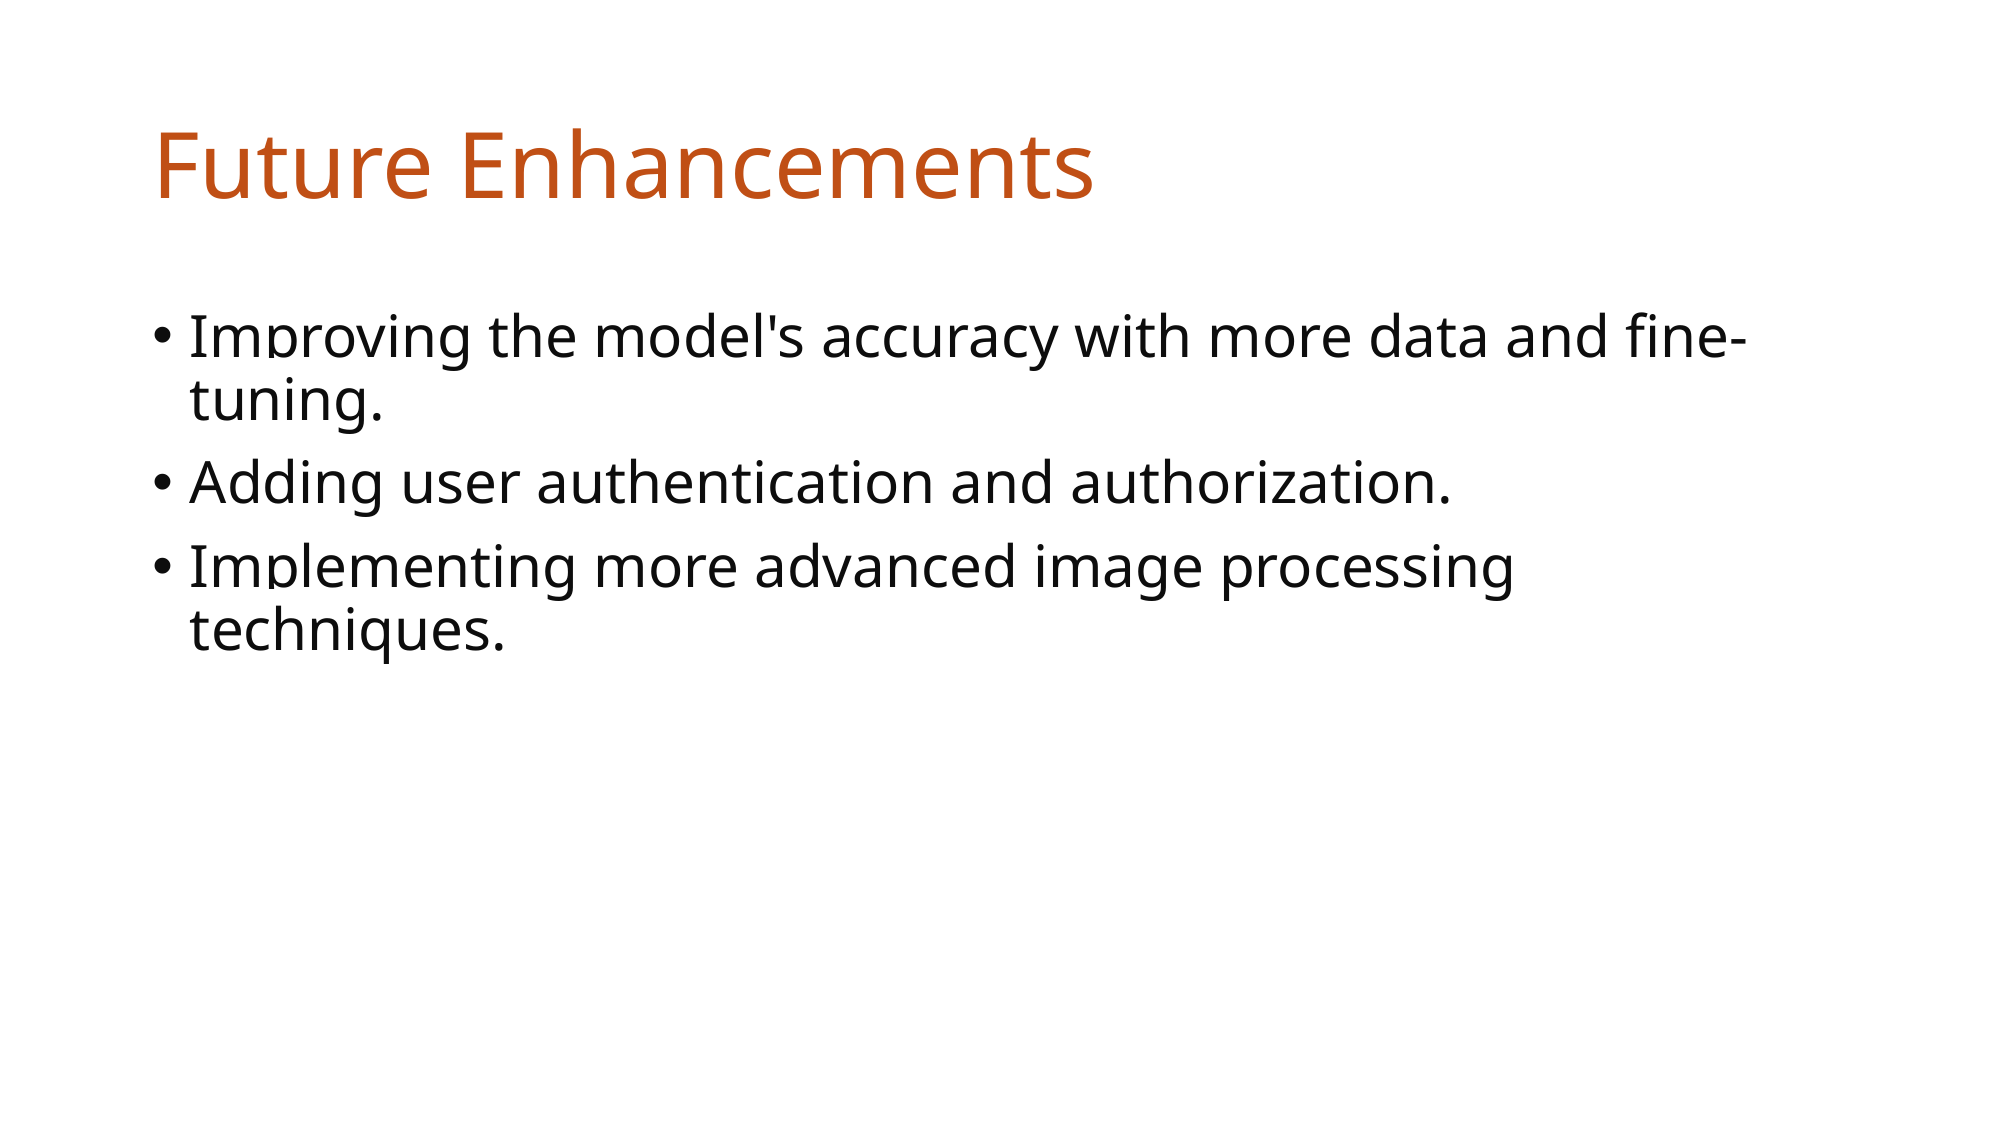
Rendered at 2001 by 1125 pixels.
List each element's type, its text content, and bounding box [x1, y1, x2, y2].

title Future Enhancements [137, 59, 1863, 278]
list Improving the model's accuracy with more data and fine-tuning. Adding user authentication and authorization. Implementing more advanced image processing techniques. [137, 299, 1863, 1014]
